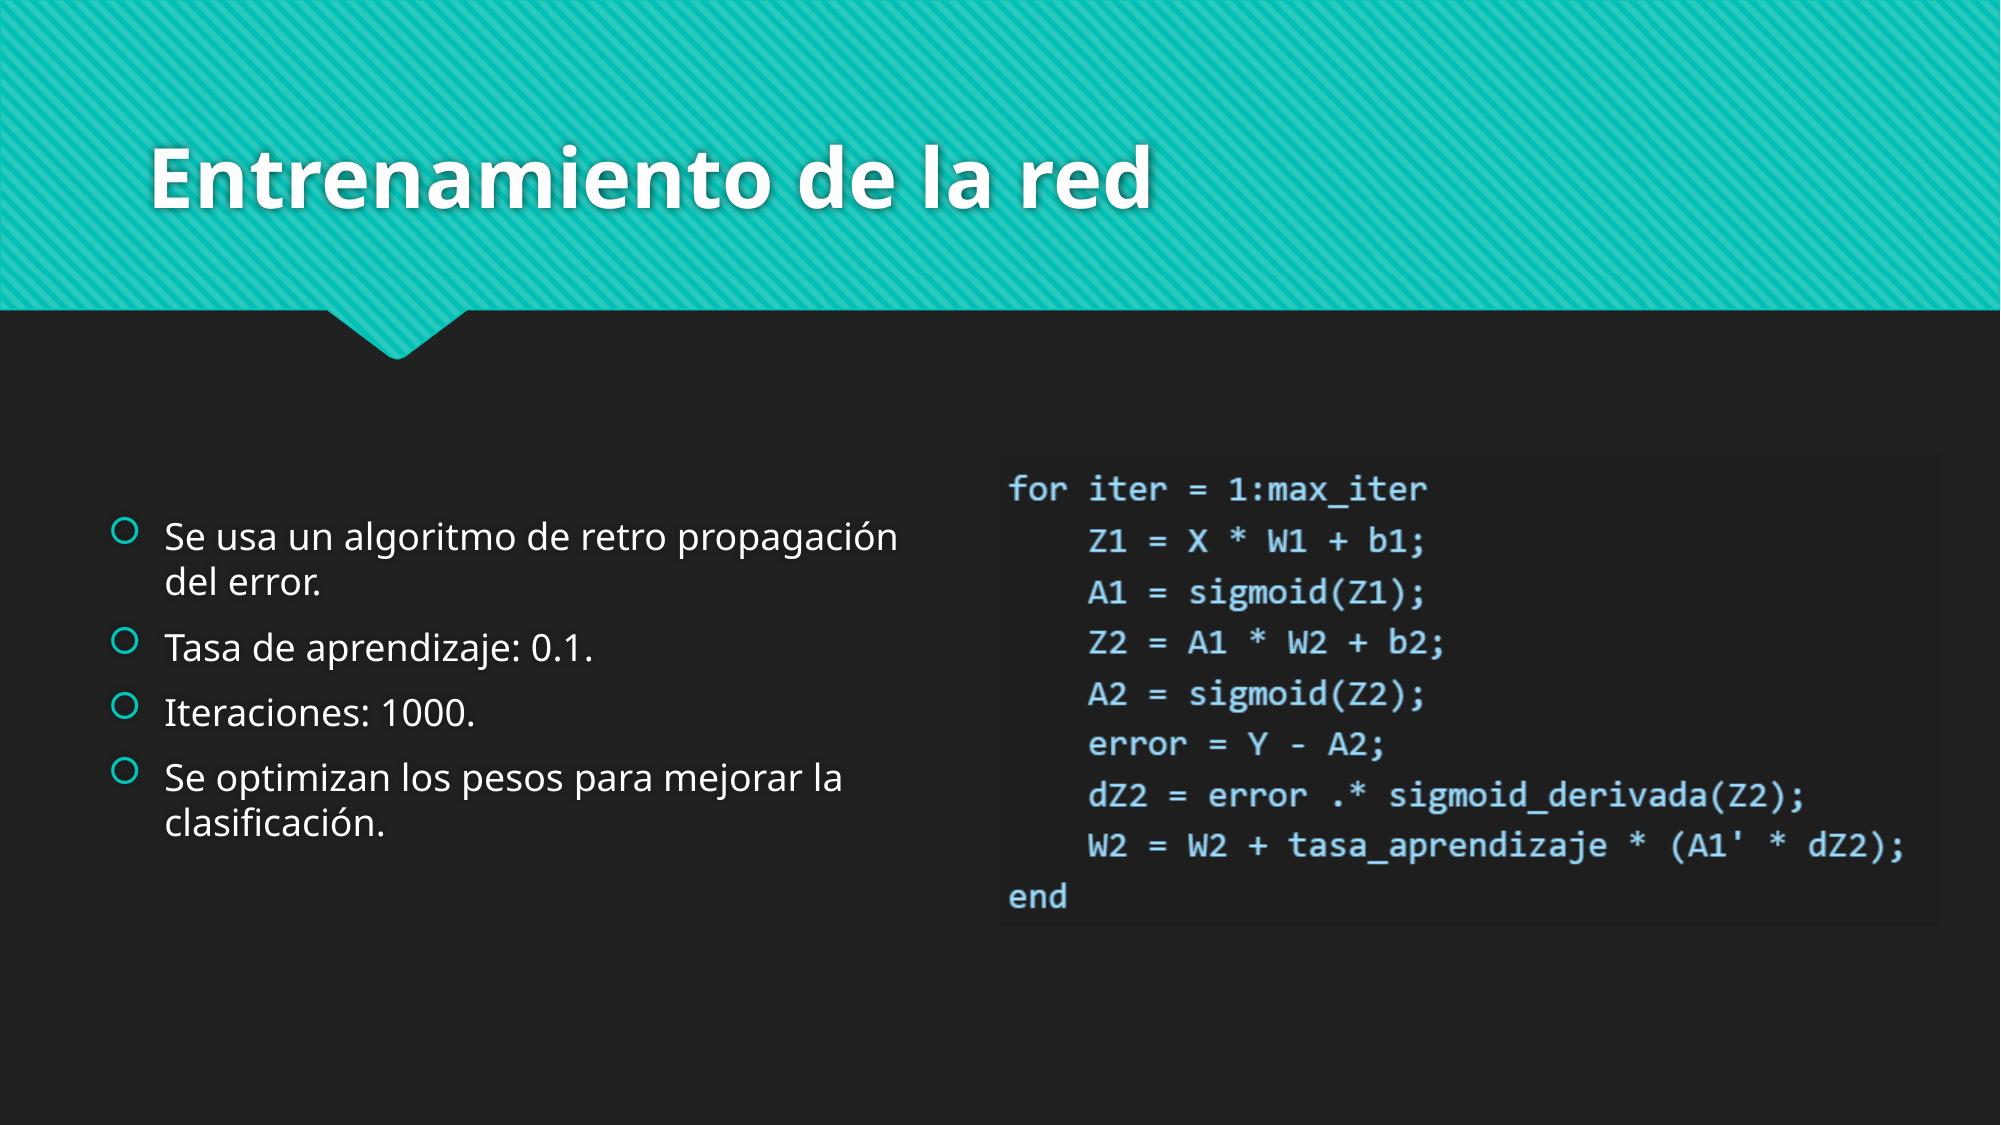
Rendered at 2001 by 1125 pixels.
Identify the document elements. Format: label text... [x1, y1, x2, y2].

list Se usa un algoritmo de retro propagación del error. Tasa de aprendizaje: 0.1. Iteraciones: 1000. Se optimizan los pesos para mejorar la clasificación. [93, 499, 930, 858]
title Entrenamiento de la red [132, 73, 1868, 233]
picture [999, 454, 1941, 927]
